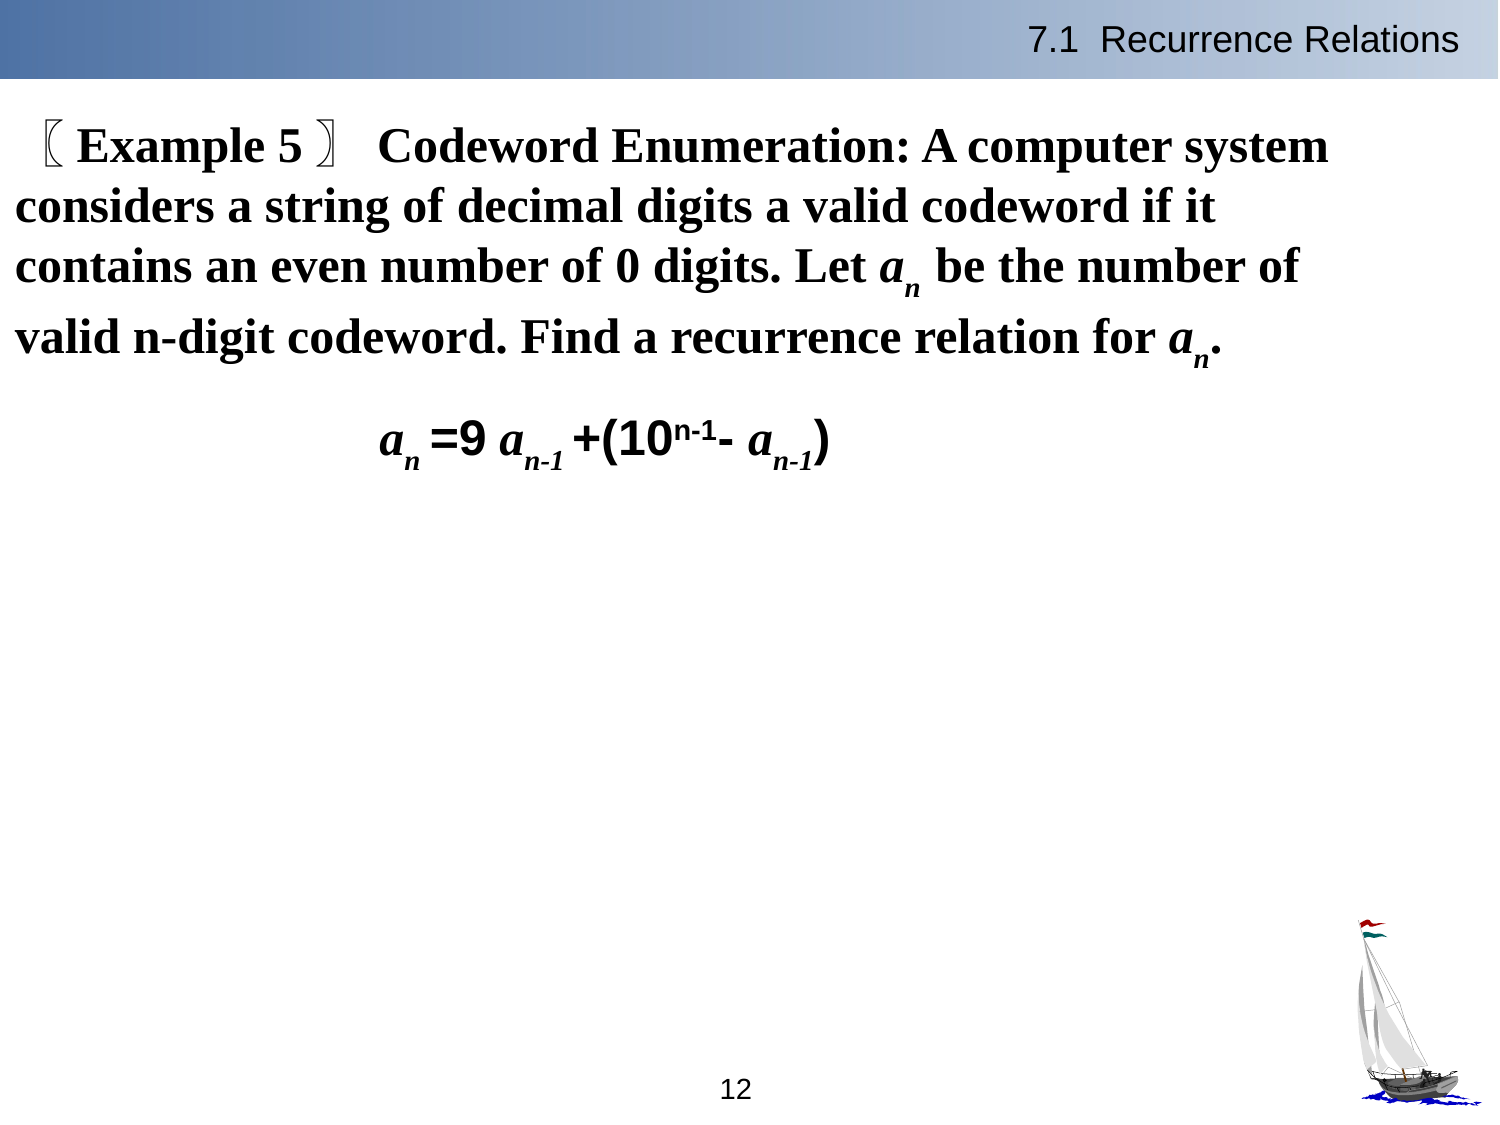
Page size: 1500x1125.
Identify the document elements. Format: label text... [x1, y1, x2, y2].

picture [0, 0, 1500, 79]
text_box an =9 an-1 +(10n-1- an-1) [364, 398, 846, 484]
text_box 7.1 Recurrence Relations [1012, 7, 1500, 67]
slide_number 12 [666, 1049, 768, 1125]
text_box 〖Example 5〗Codeword Enumeration: A computer system considers a string of decimal digits a valid codeword if it contains an even number of 0 digits. Let an be the number of valid n-digit codeword. Find a recurrence relation for an. [0, 105, 1350, 452]
